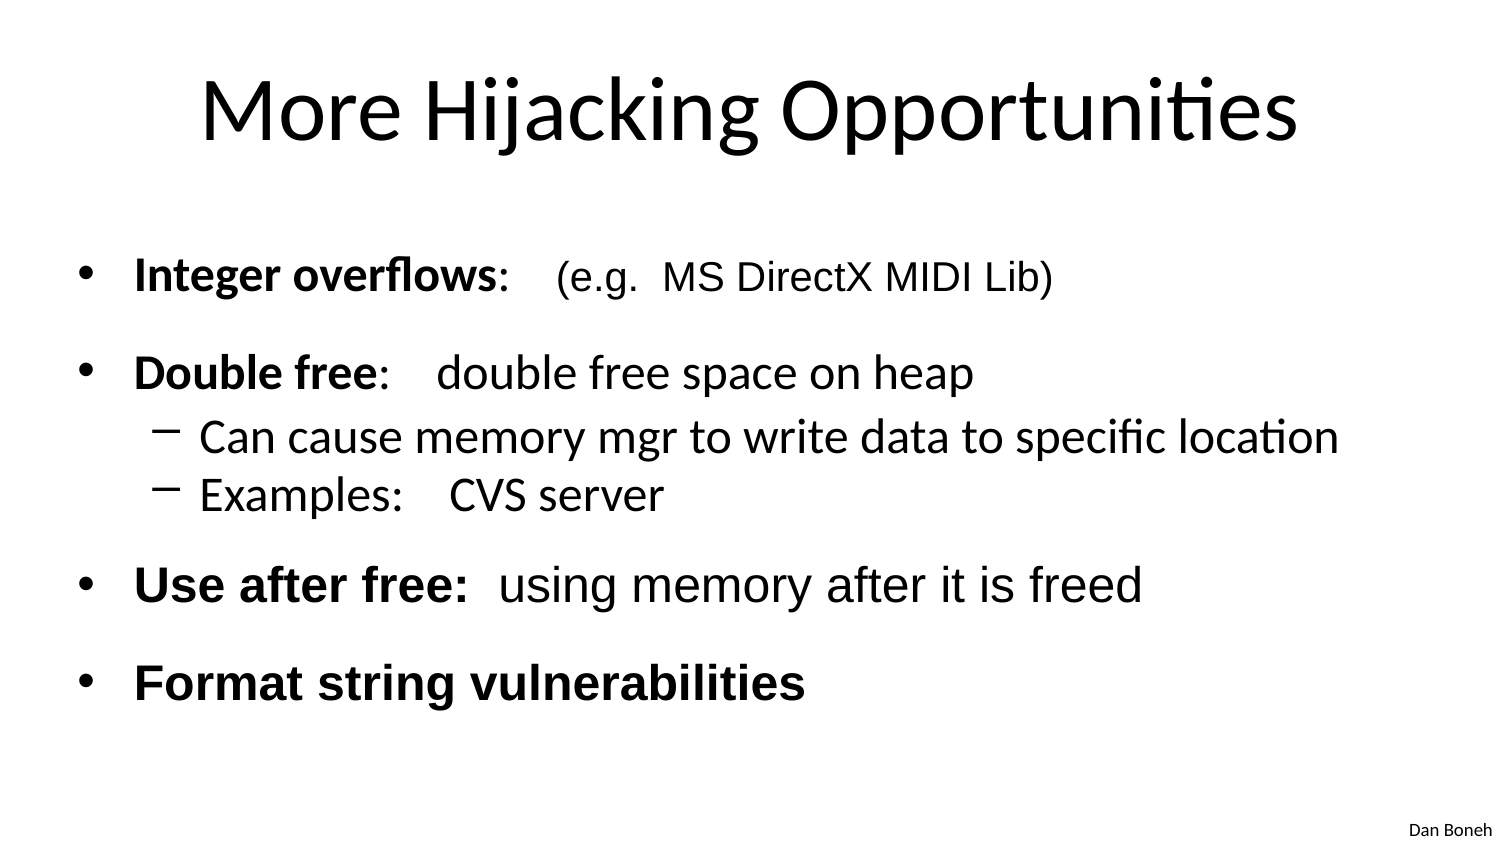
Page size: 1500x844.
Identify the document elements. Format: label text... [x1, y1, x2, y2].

title More Hijacking Opportunities [75, 33, 1425, 175]
list Integer overflows: (e.g. MS DirectX MIDI Lib) Double free: double free space on heap Can cause memory mgr to write data to specific location Examples: CVS server Use after free: using memory after it is freed Format string vulnerabilities [62, 234, 1463, 792]
